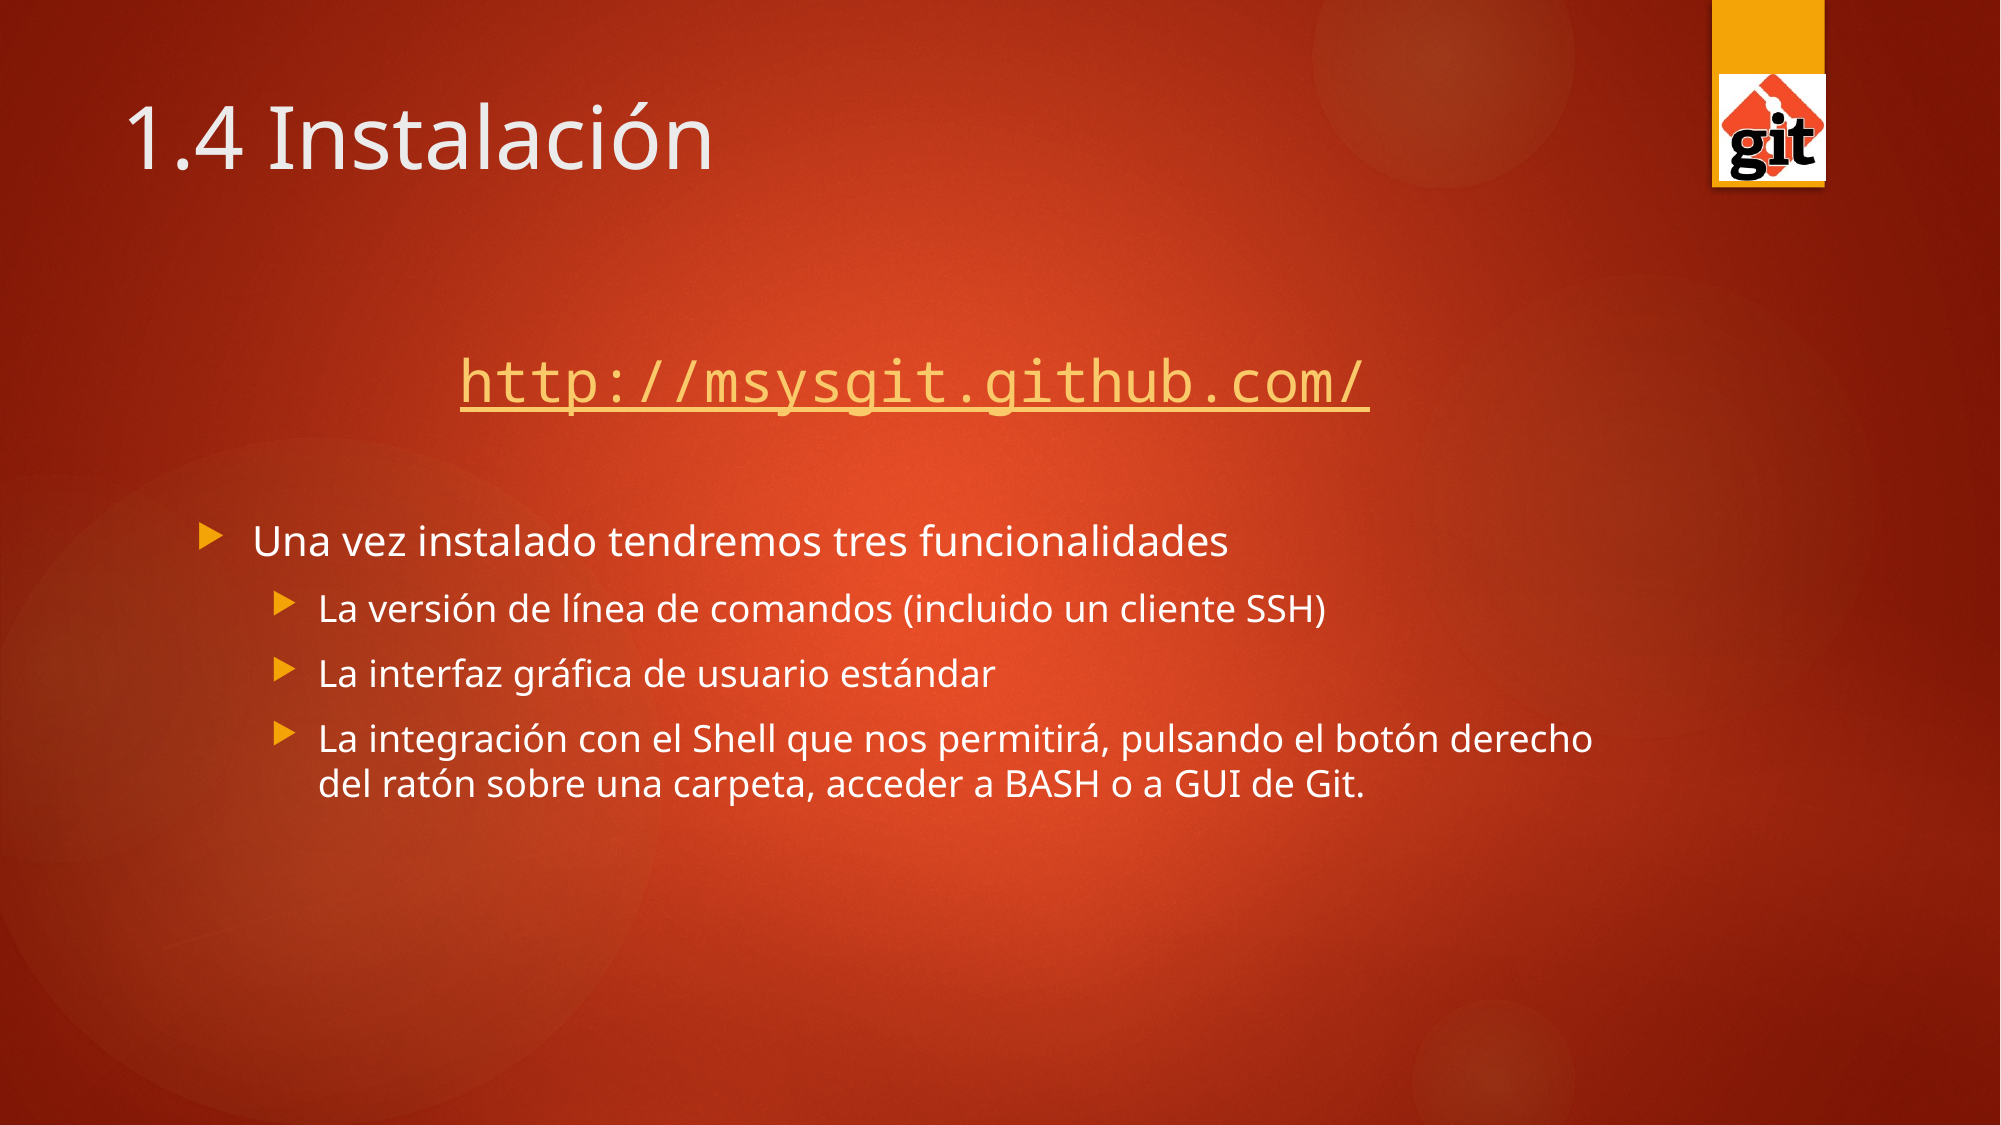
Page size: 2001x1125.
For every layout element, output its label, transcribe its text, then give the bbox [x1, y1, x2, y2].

list http://msysgit.github.com/ Una vez instalado tendremos tres funcionalidades La versión de línea de comandos (incluido un cliente SSH) La interfaz gráfica de usuario estándar La integración con el Shell que nos permitirá, pulsando el botón derecho del ratón sobre una carpeta, acceder a BASH o a GUI de Git. [181, 336, 1649, 1025]
title 1.4 Instalación [106, 74, 1649, 304]
picture [1719, 74, 1826, 181]
